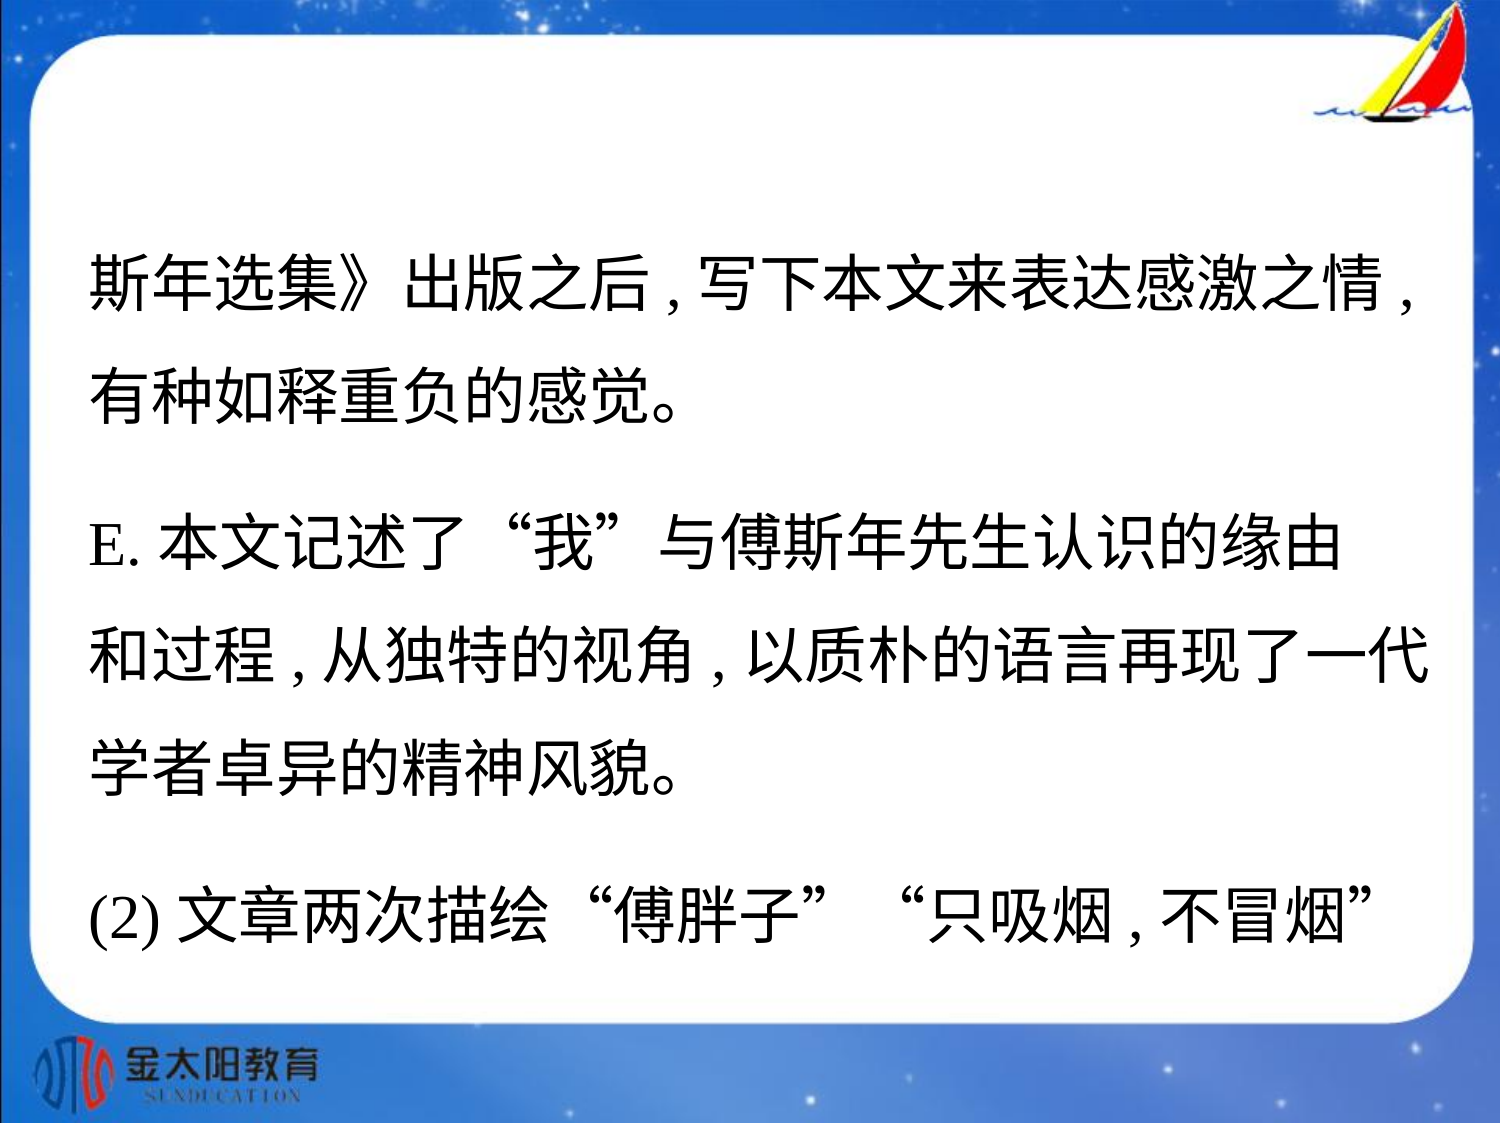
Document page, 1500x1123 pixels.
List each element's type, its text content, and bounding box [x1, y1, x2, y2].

text_box (2)文章两次描绘“傅胖子”“只吸烟,不冒烟” [88, 838, 1453, 952]
text_box 斯年选集》出版之后,写下本文来表达感激之情, 有种如释重负的感觉。 [88, 206, 1453, 433]
picture [0, 0, 1500, 1123]
text_box E.本文记述了“我”与傅斯年先生认识的缘由 和过程,从独特的视角,以质朴的语言再现了一代 学者卓异的精神风貌。 [88, 465, 1453, 804]
